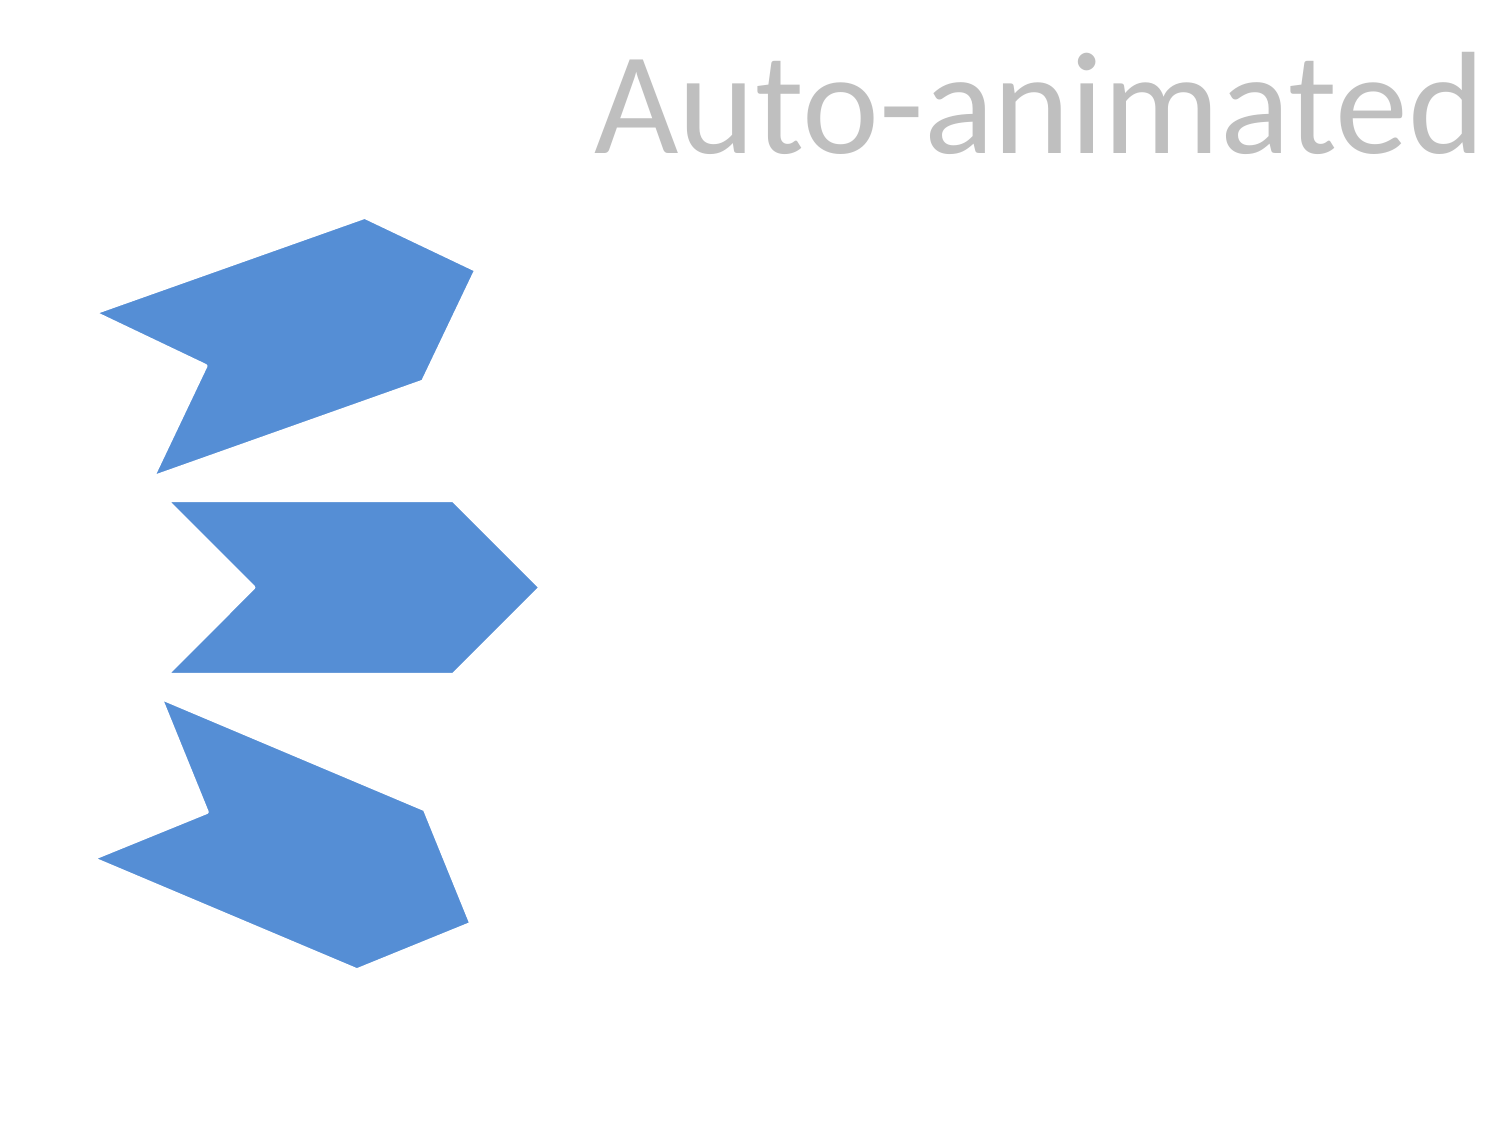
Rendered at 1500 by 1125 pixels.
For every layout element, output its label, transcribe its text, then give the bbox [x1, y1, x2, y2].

text_box Auto-animated [259, 0, 1500, 190]
text_box [91, 214, 479, 480]
text_box [89, 695, 474, 973]
text_box [163, 497, 543, 678]
